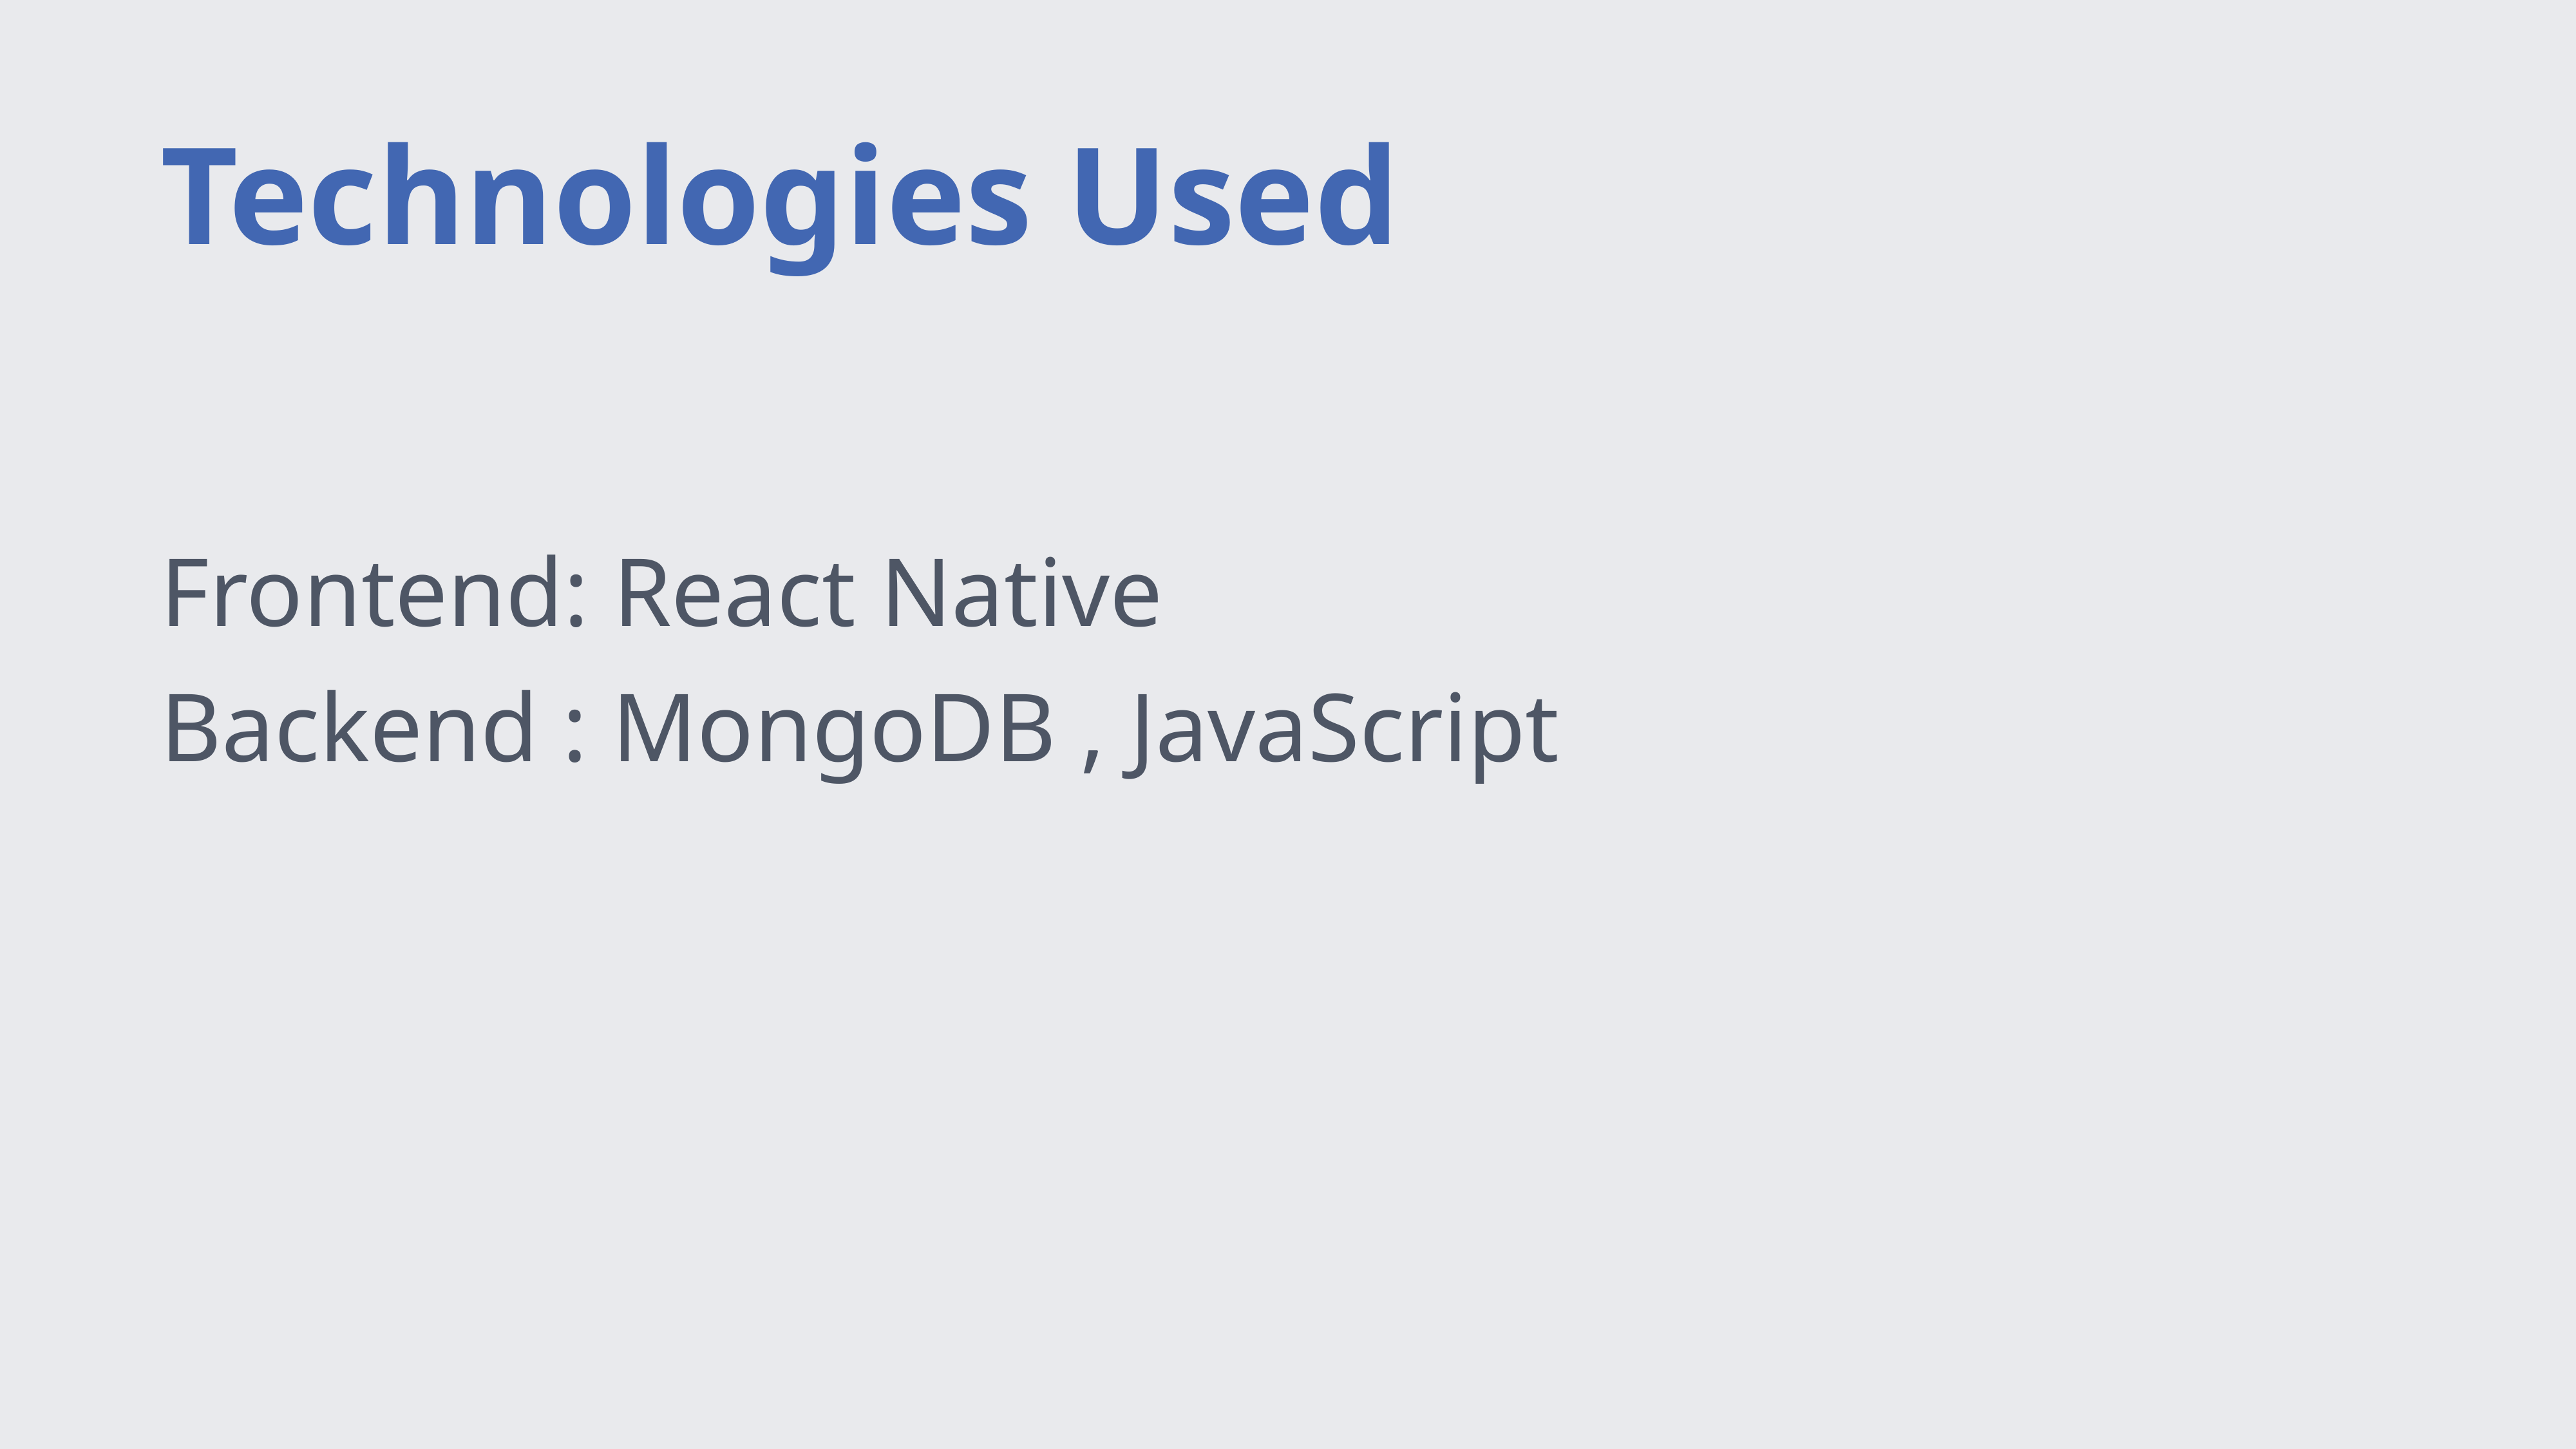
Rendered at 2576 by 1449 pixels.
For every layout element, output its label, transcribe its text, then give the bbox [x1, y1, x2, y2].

list Frontend: React Native Backend : MongoDB , JavaScript [160, 509, 1902, 1154]
title Technologies Used [160, 109, 2415, 305]
